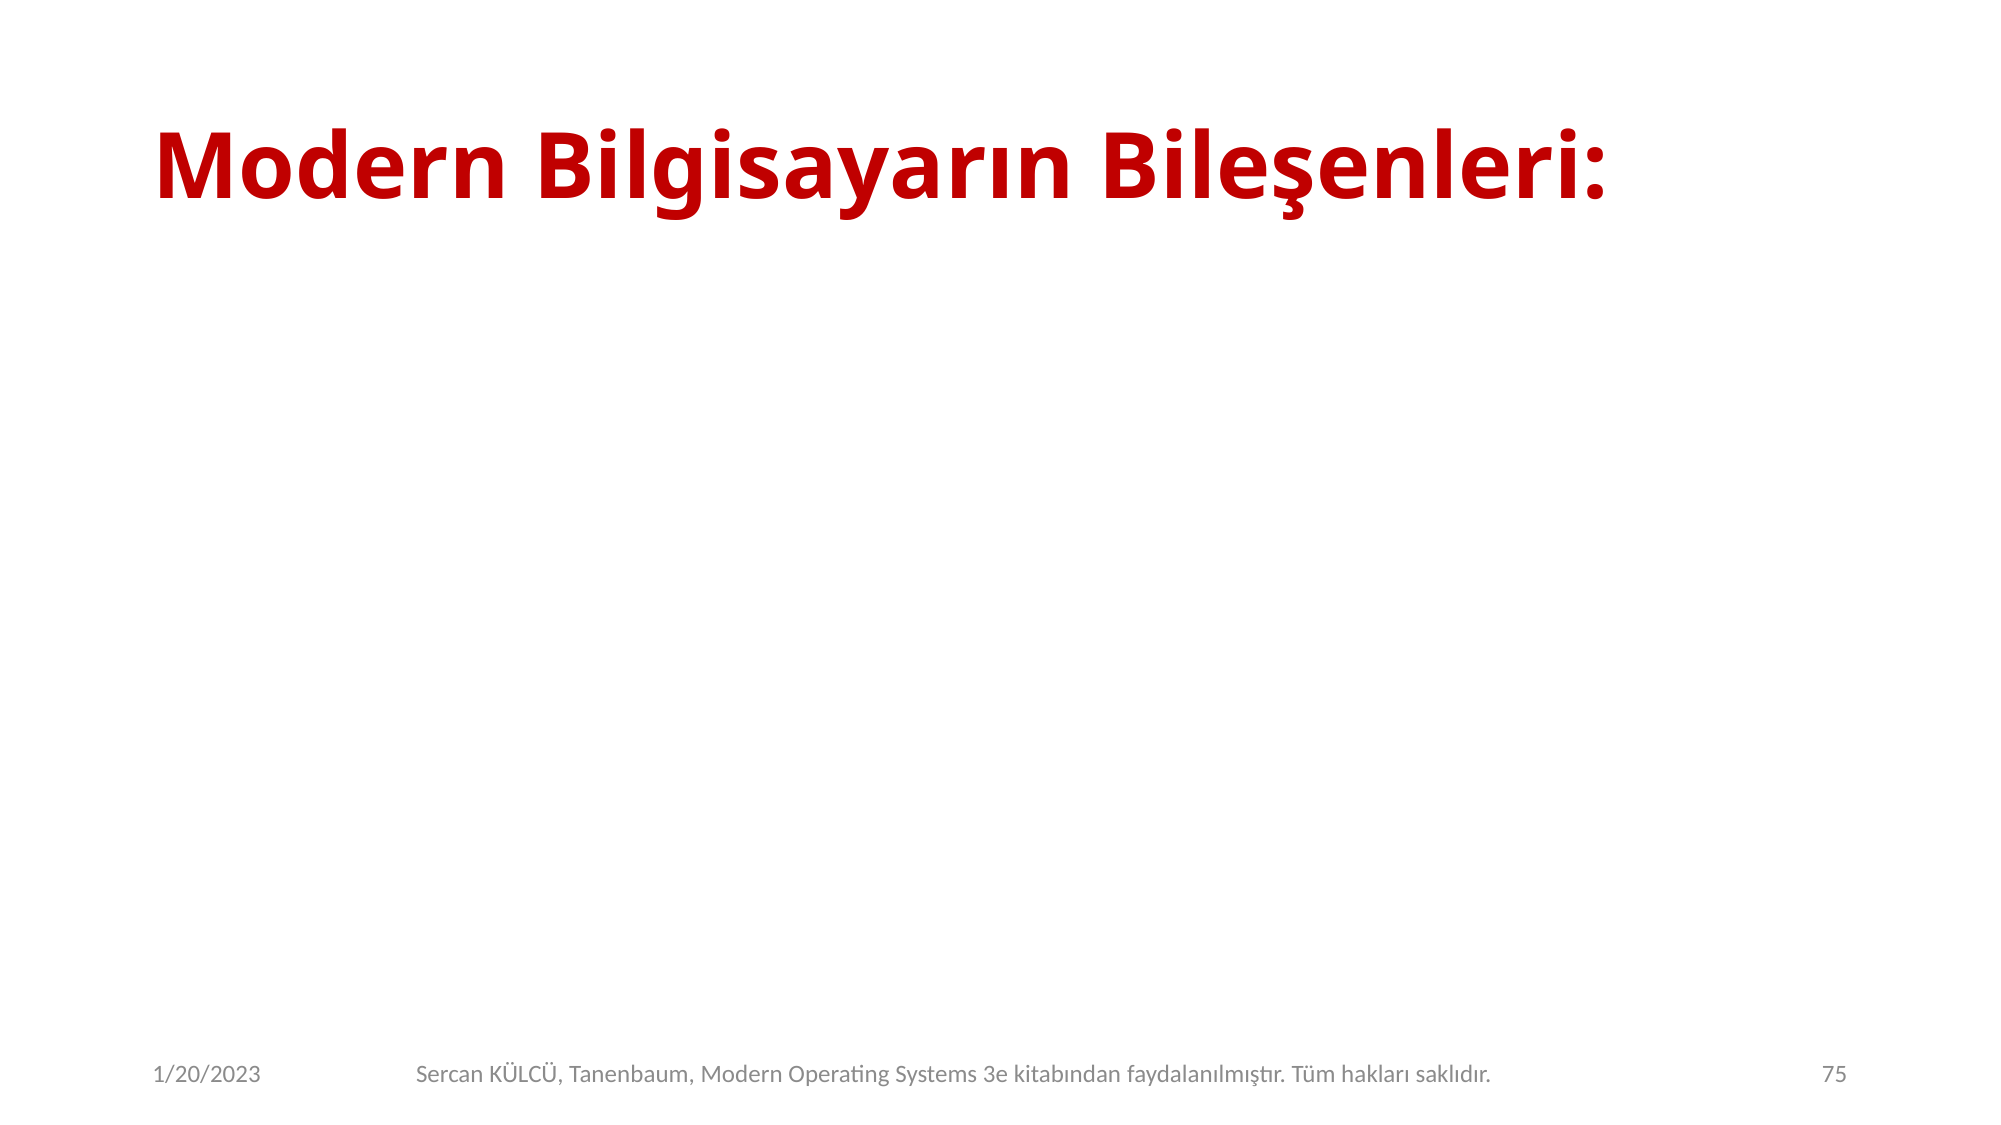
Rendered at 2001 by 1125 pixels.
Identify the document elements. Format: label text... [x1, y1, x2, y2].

footer Sercan KÜLCÜ, Tanenbaum, Modern Operating Systems 3e kitabından faydalanılmıştır. Tüm hakları saklıdır. [386, 1042, 1412, 1103]
title Modern Bilgisayarın Bileşenleri: [137, 59, 1863, 278]
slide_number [137, 1042, 386, 1103]
slide_number 75 [1412, 1042, 1863, 1103]
